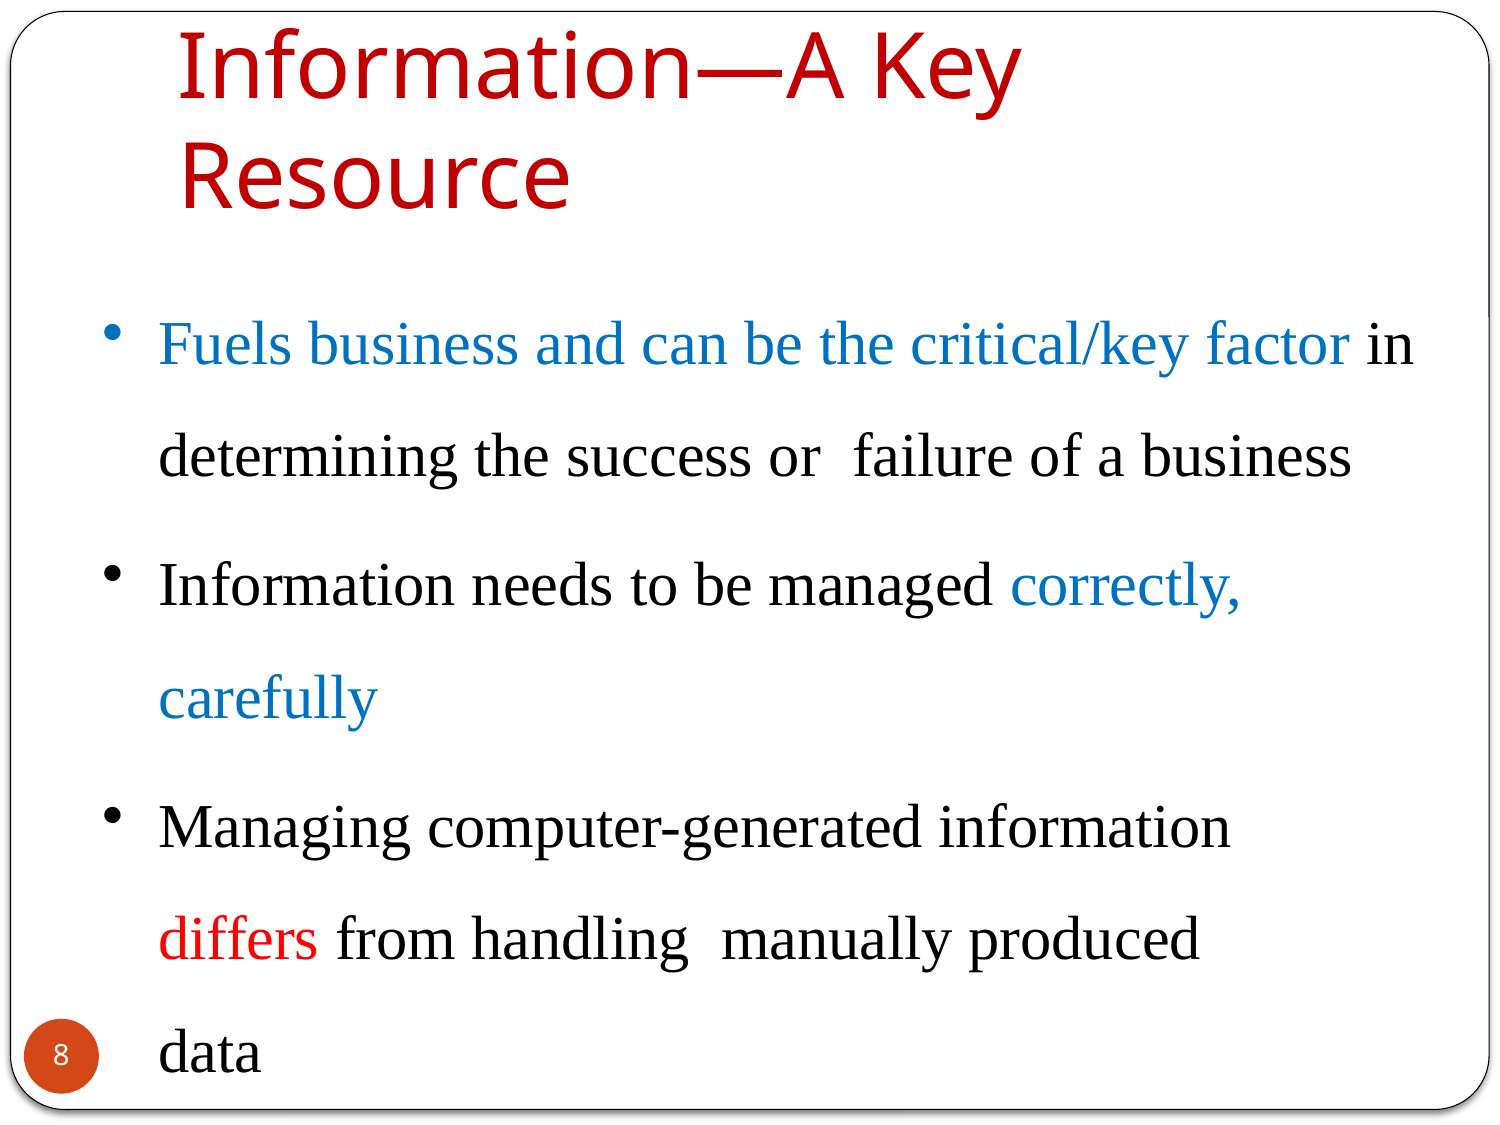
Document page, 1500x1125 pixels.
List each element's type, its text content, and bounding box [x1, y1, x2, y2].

title Information—A Key Resource [175, 4, 1393, 227]
text_box Fuels business and can be the critical/key factor in determining the success or failure of a business Information needs to be managed correctly, carefully Managing computer-generated information differs from handling manually produced data [99, 262, 1438, 1085]
slide_number 8 [23, 1018, 99, 1094]
